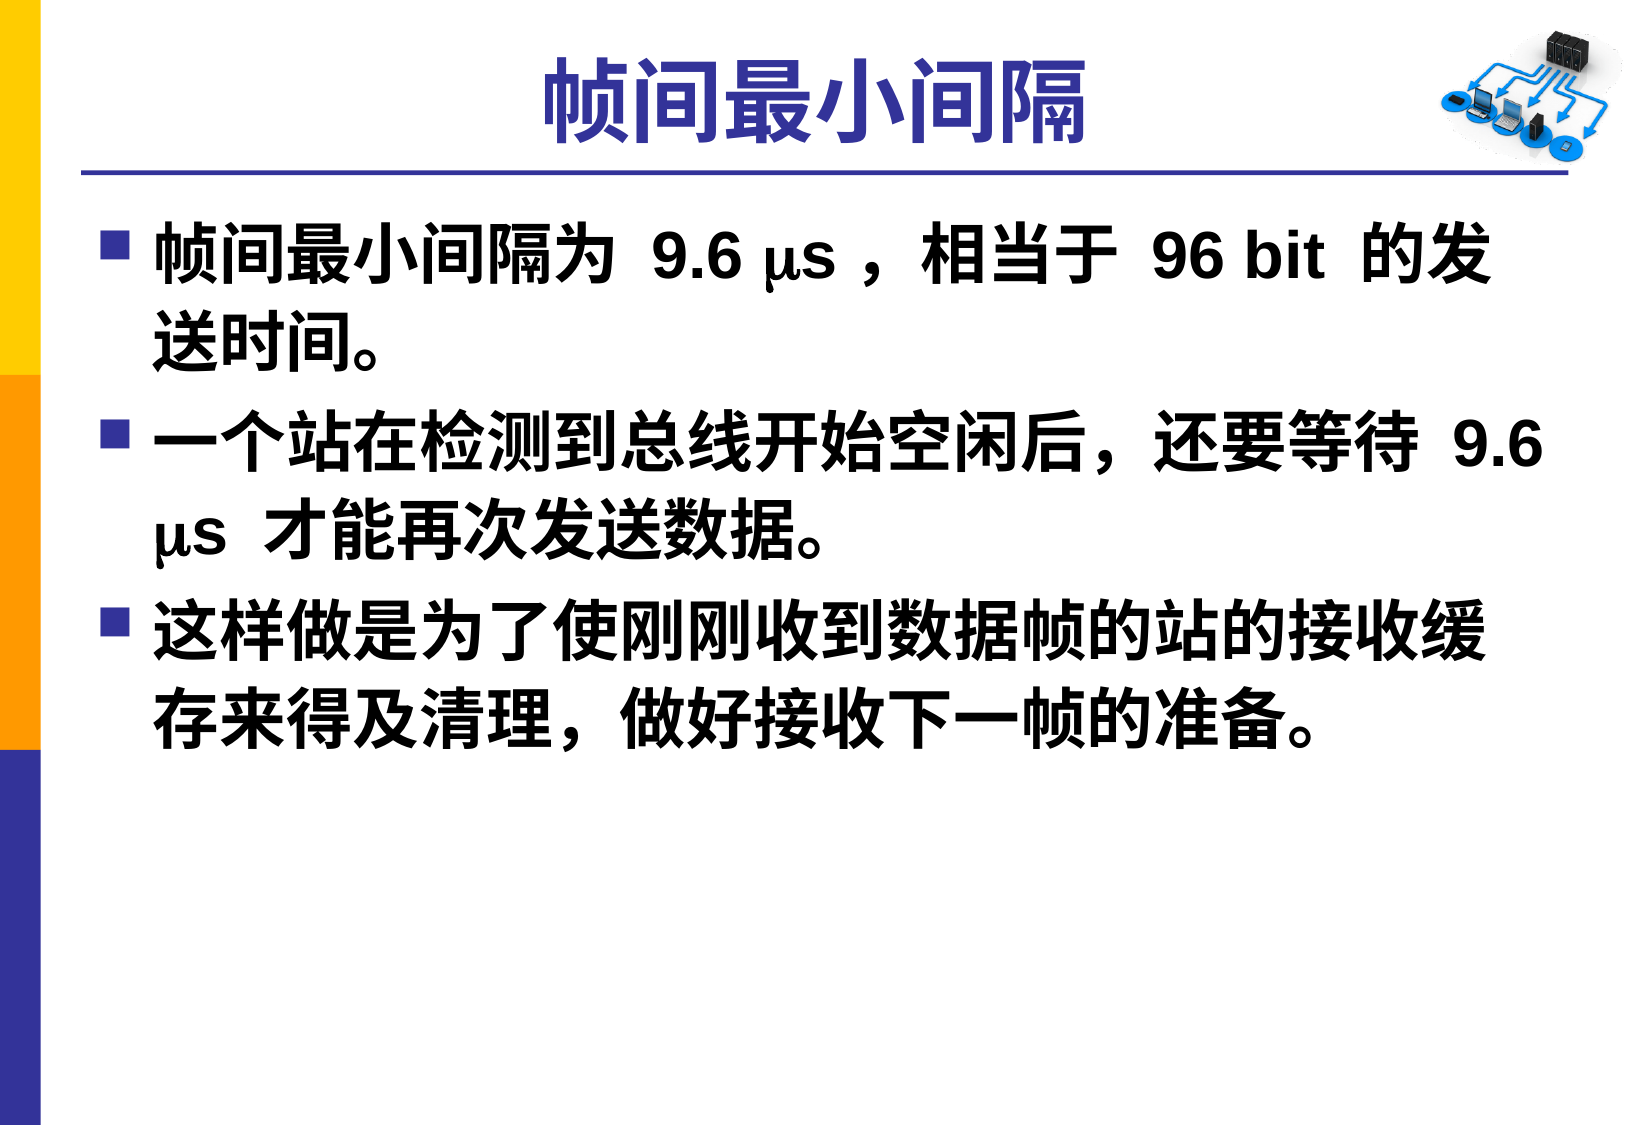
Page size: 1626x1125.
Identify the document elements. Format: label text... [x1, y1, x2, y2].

title 帧间最小间隔 [81, 30, 1569, 161]
picture [1438, 30, 1624, 165]
list 帧间最小间隔为 9.6 s，相当于 96 bit 的发送时间。 一个站在检测到总线开始空闲后，还要等待 9.6 s 才能再次发送数据。 这样做是为了使刚刚收到数据帧的站的接收缓存来得及清理，做好接收下一帧的准备。 [81, 196, 1569, 1006]
